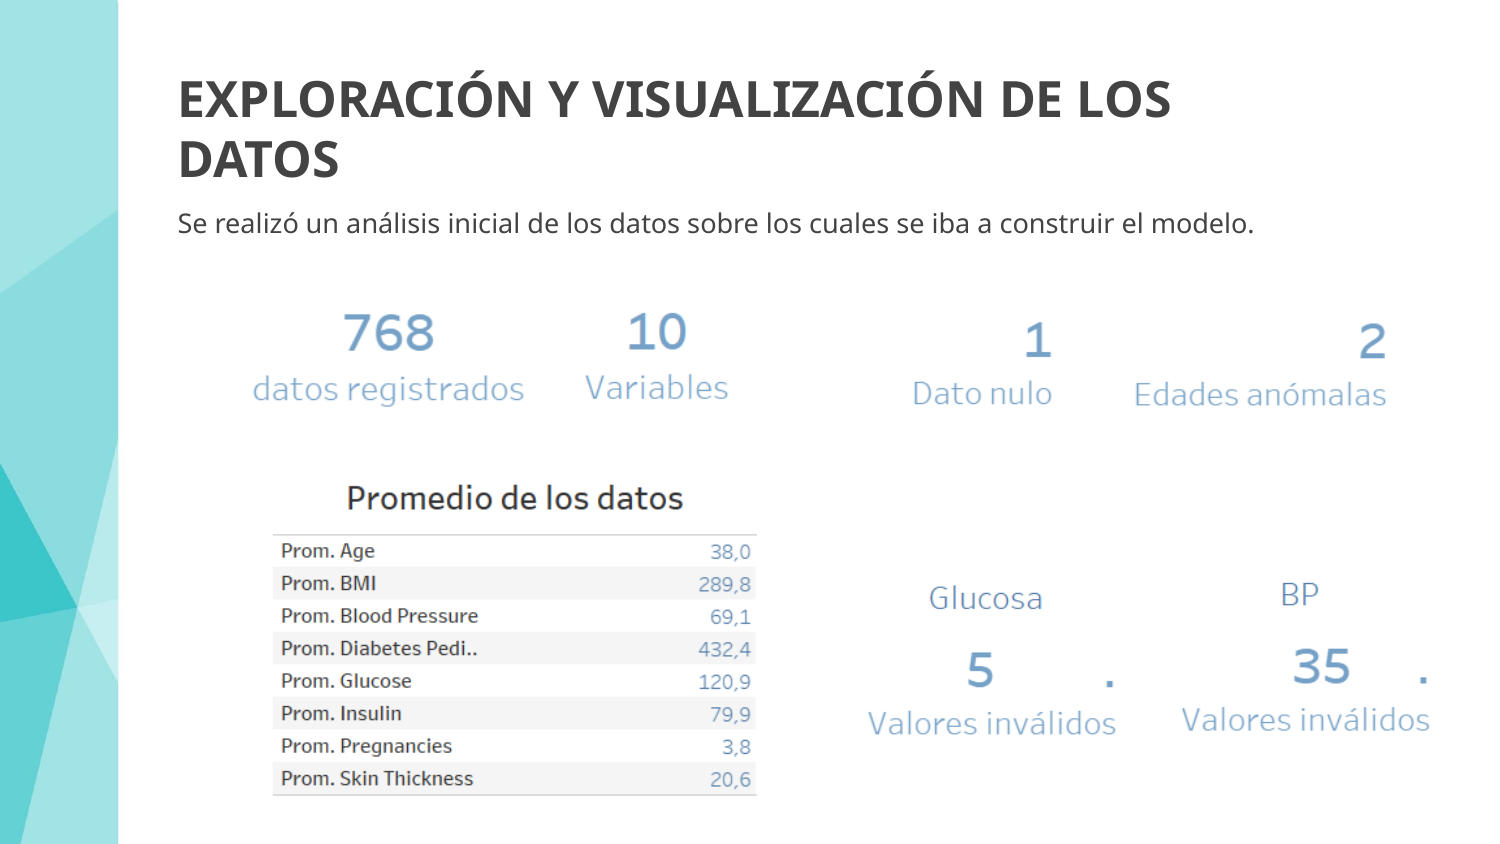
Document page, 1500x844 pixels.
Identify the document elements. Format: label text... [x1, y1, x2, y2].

title EXPLORACIÓN Y VISUALIZACIÓN DE LOS DATOS [162, 88, 1338, 167]
list Se realizó un análisis inicial de los datos sobre los cuales se iba a construir el modelo. [162, 191, 1376, 241]
picture [0, 0, 1500, 844]
